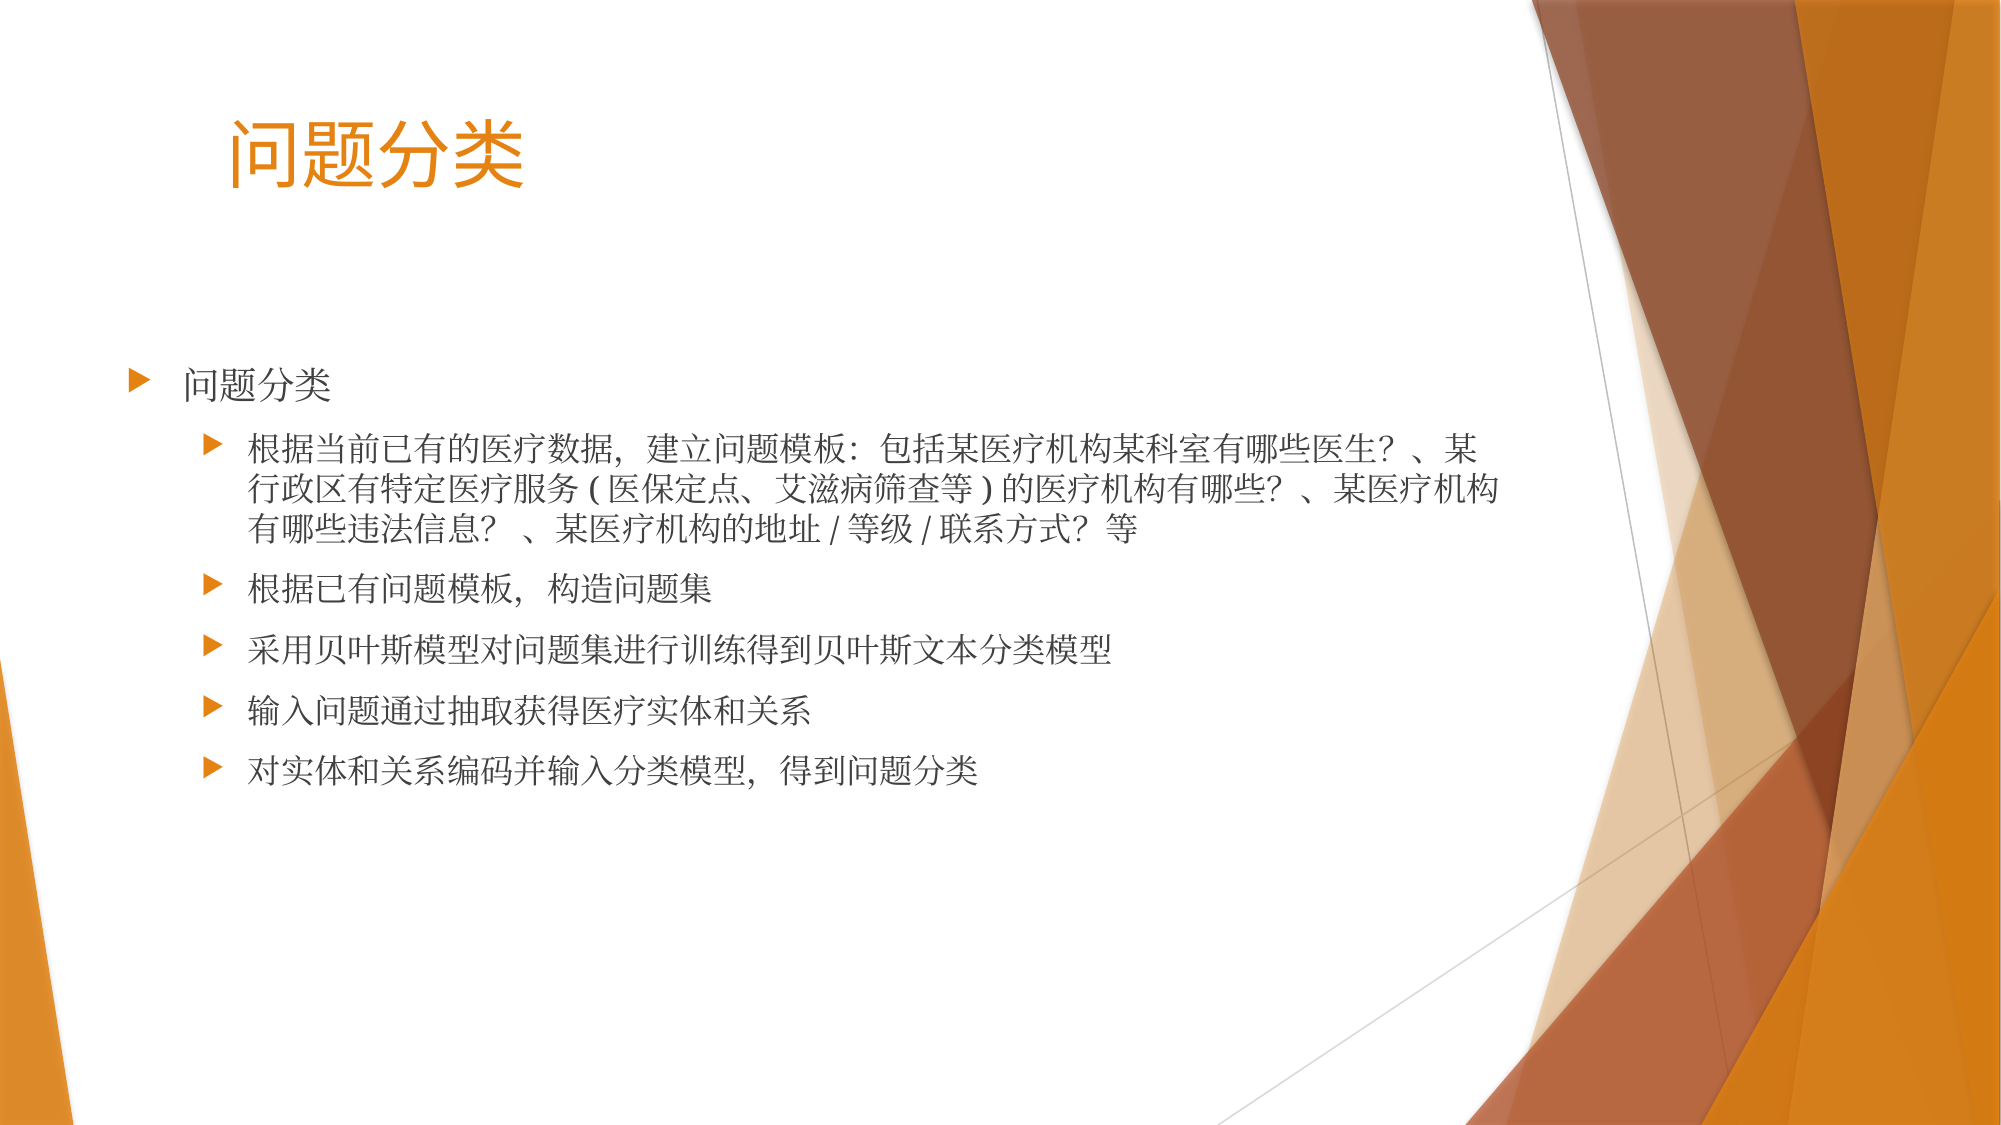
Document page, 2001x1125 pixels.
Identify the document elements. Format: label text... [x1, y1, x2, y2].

list 问题分类 根据当前已有的医疗数据，建立问题模板：包括某医疗机构某科室有哪些医生？、某行政区有特定医疗服务(医保定点、艾滋病筛查等)的医疗机构有哪些？、某医疗机构有哪些违法信息？ 、某医疗机构的地址/等级/联系方式？等 根据已有问题模板，构造问题集 采用贝叶斯模型对问题集进行训练得到贝叶斯文本分类模型 输入问题通过抽取获得医疗实体和关系 对实体和关系编码并输入分类模型，得到问题分类 [111, 354, 1522, 992]
title 问题分类 [211, 99, 1622, 212]
